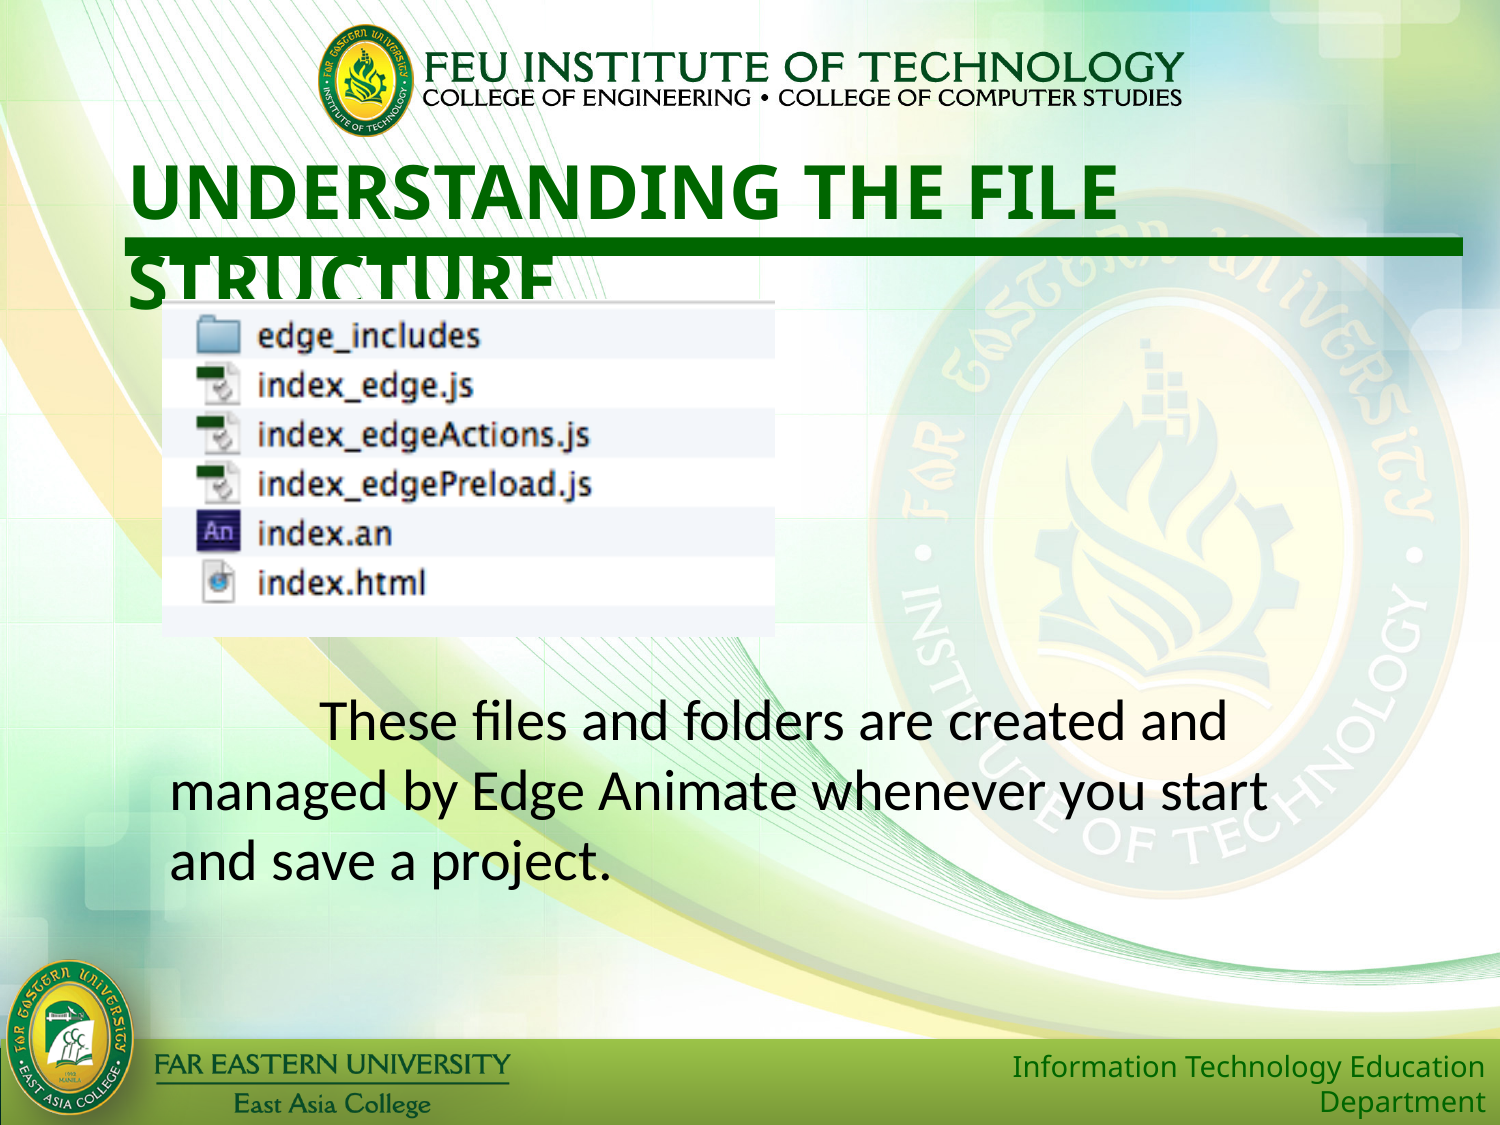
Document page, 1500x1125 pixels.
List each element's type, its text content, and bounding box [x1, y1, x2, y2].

picture [0, 0, 1500, 1125]
text_box These files and folders are created and managed by Edge Animate whenever you start and save a project. [4, 675, 1318, 1040]
text_box UNDERSTANDING THE FILE STRUCTURE [112, 137, 1463, 333]
picture [150, 1048, 513, 1119]
text_box [123, 235, 1465, 258]
